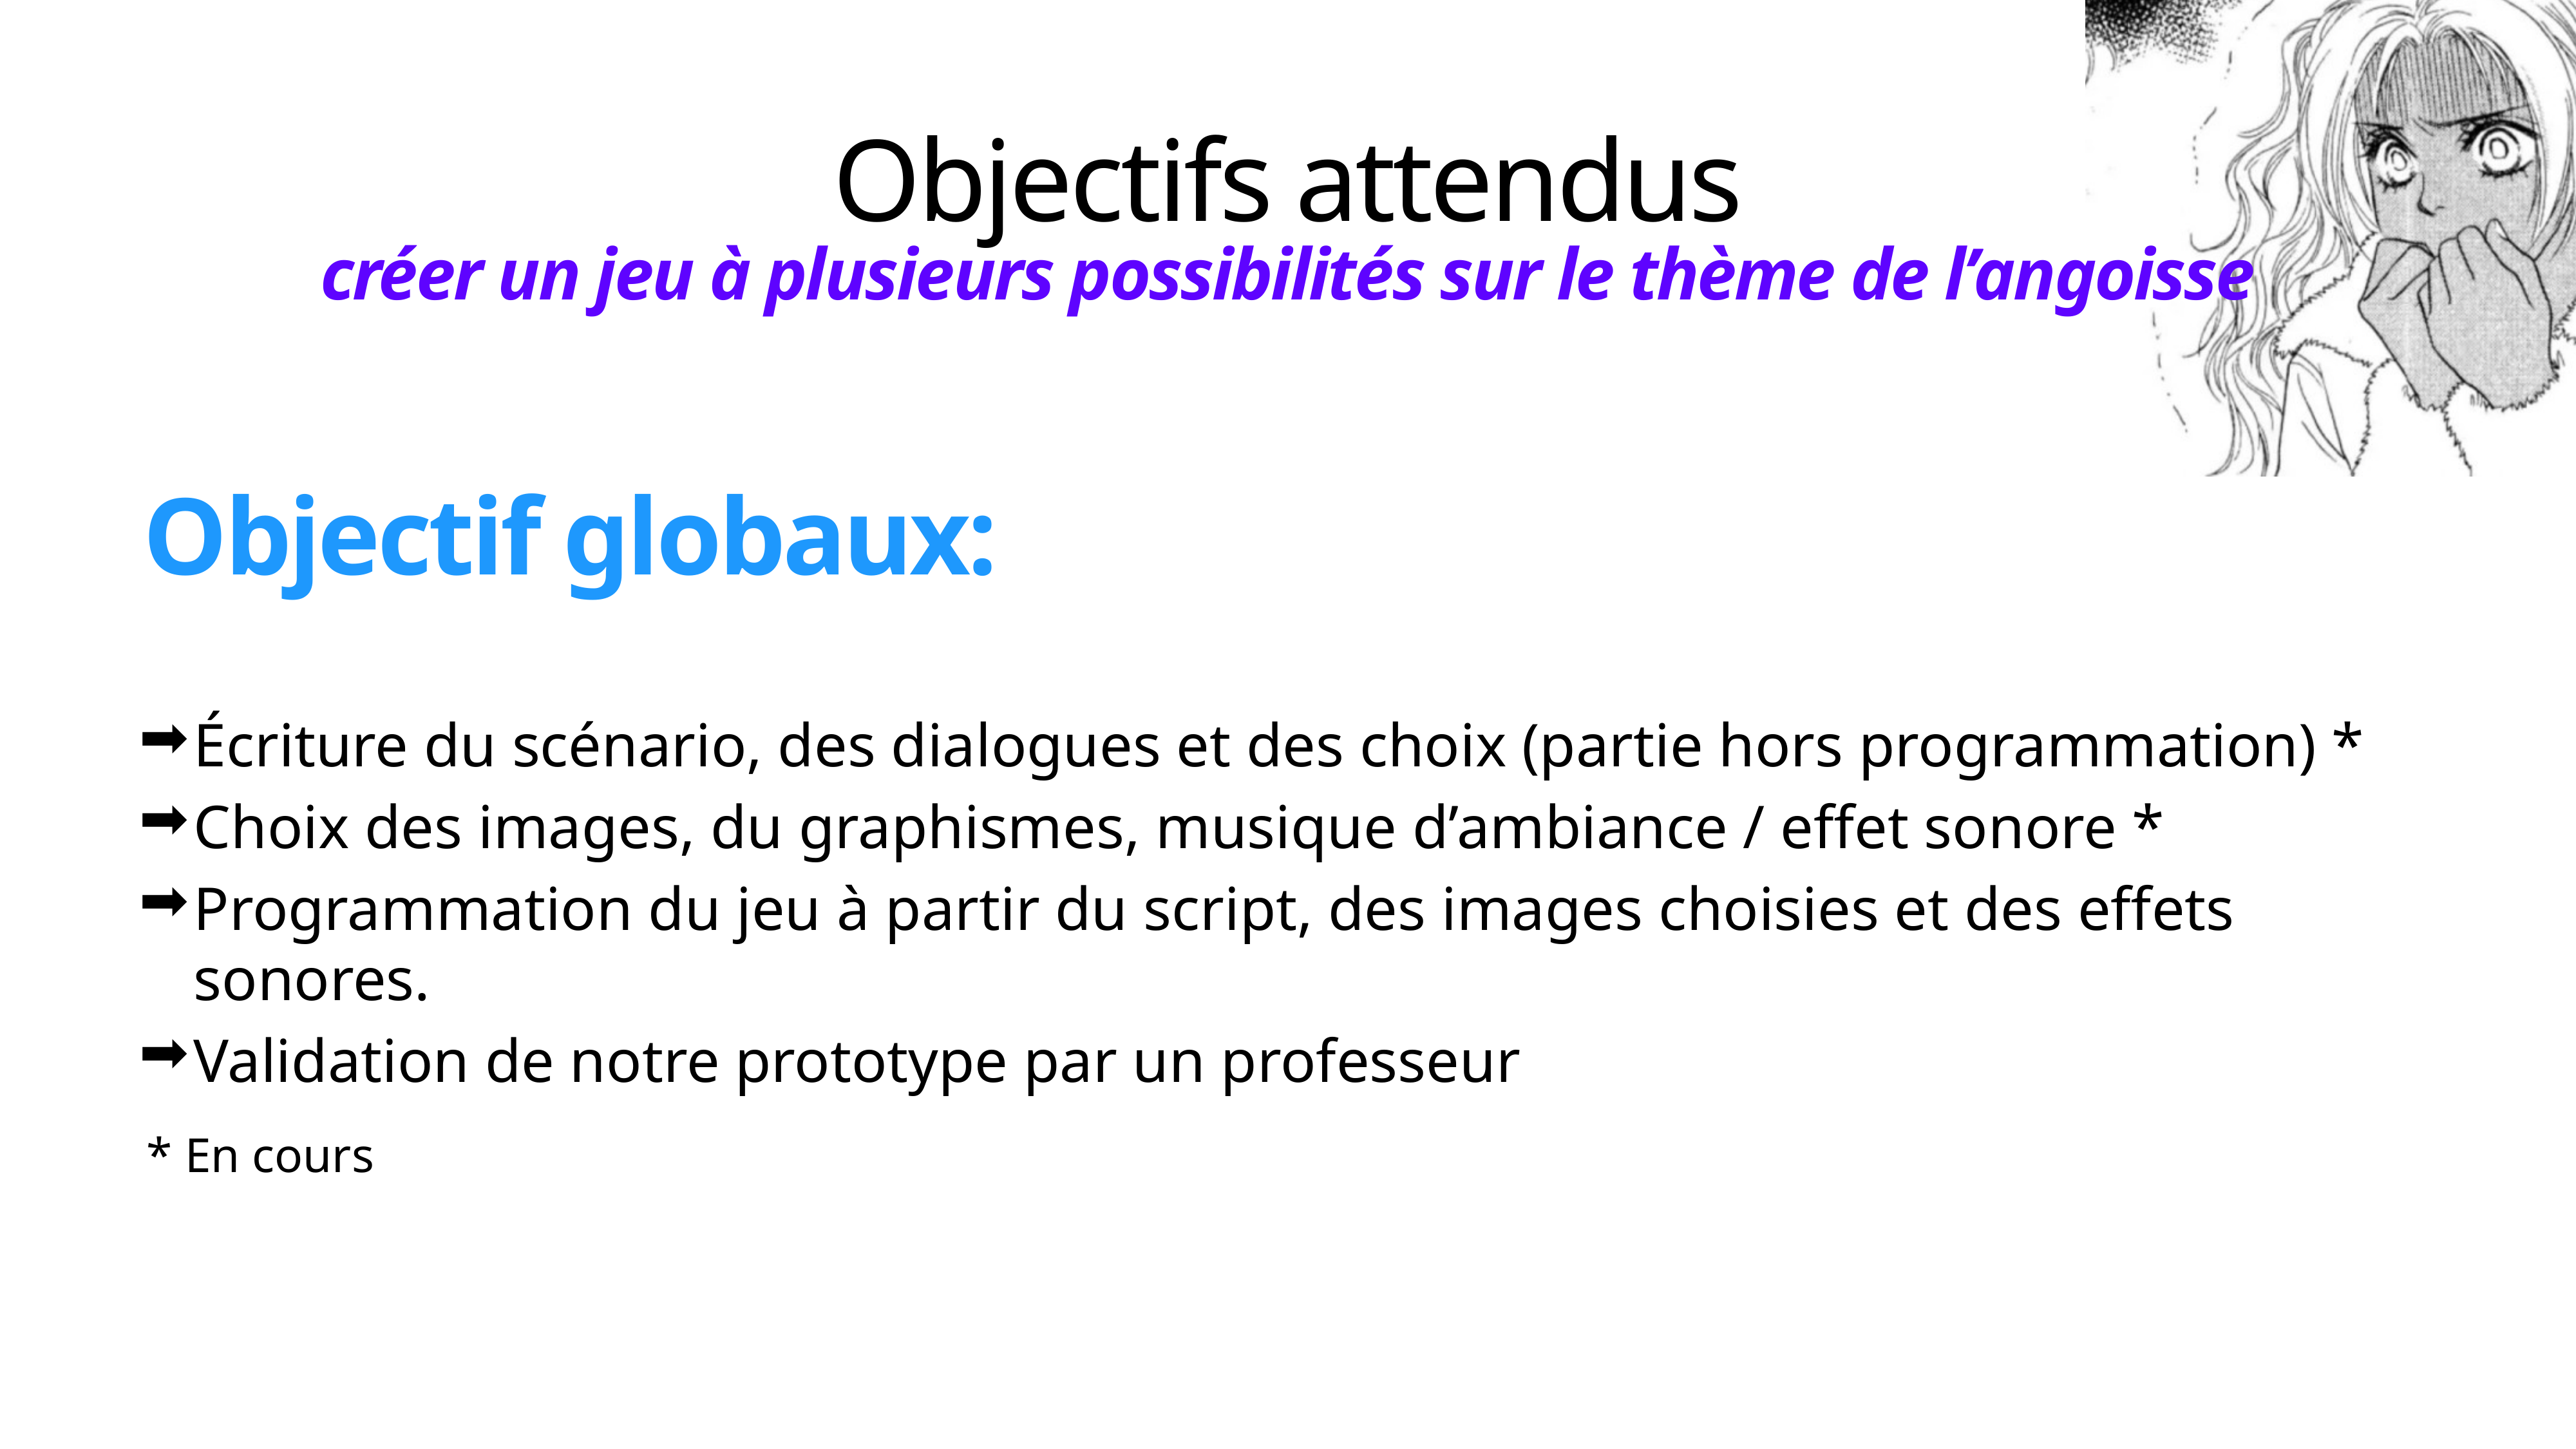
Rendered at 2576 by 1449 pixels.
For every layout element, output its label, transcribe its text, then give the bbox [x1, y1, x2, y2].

list Écriture du scénario, des dialogues et des choix (partie hors programmation) * Choix des images, du graphismes, musique d’ambiance / effet sonore * Programmation du jeu à partir du script, des images choisies et des effets sonores. Validation de notre prototype par un professeur [133, 620, 2443, 1106]
text_box Objectif globaux: [138, 463, 1004, 601]
list créer un jeu à plusieurs possibilités sur le thème de l’angoisse [133, 225, 2085, 334]
picture [2085, 0, 2576, 477]
text_box * En cours [141, 1120, 380, 1188]
title Objectifs attendus [133, 83, 2085, 225]
